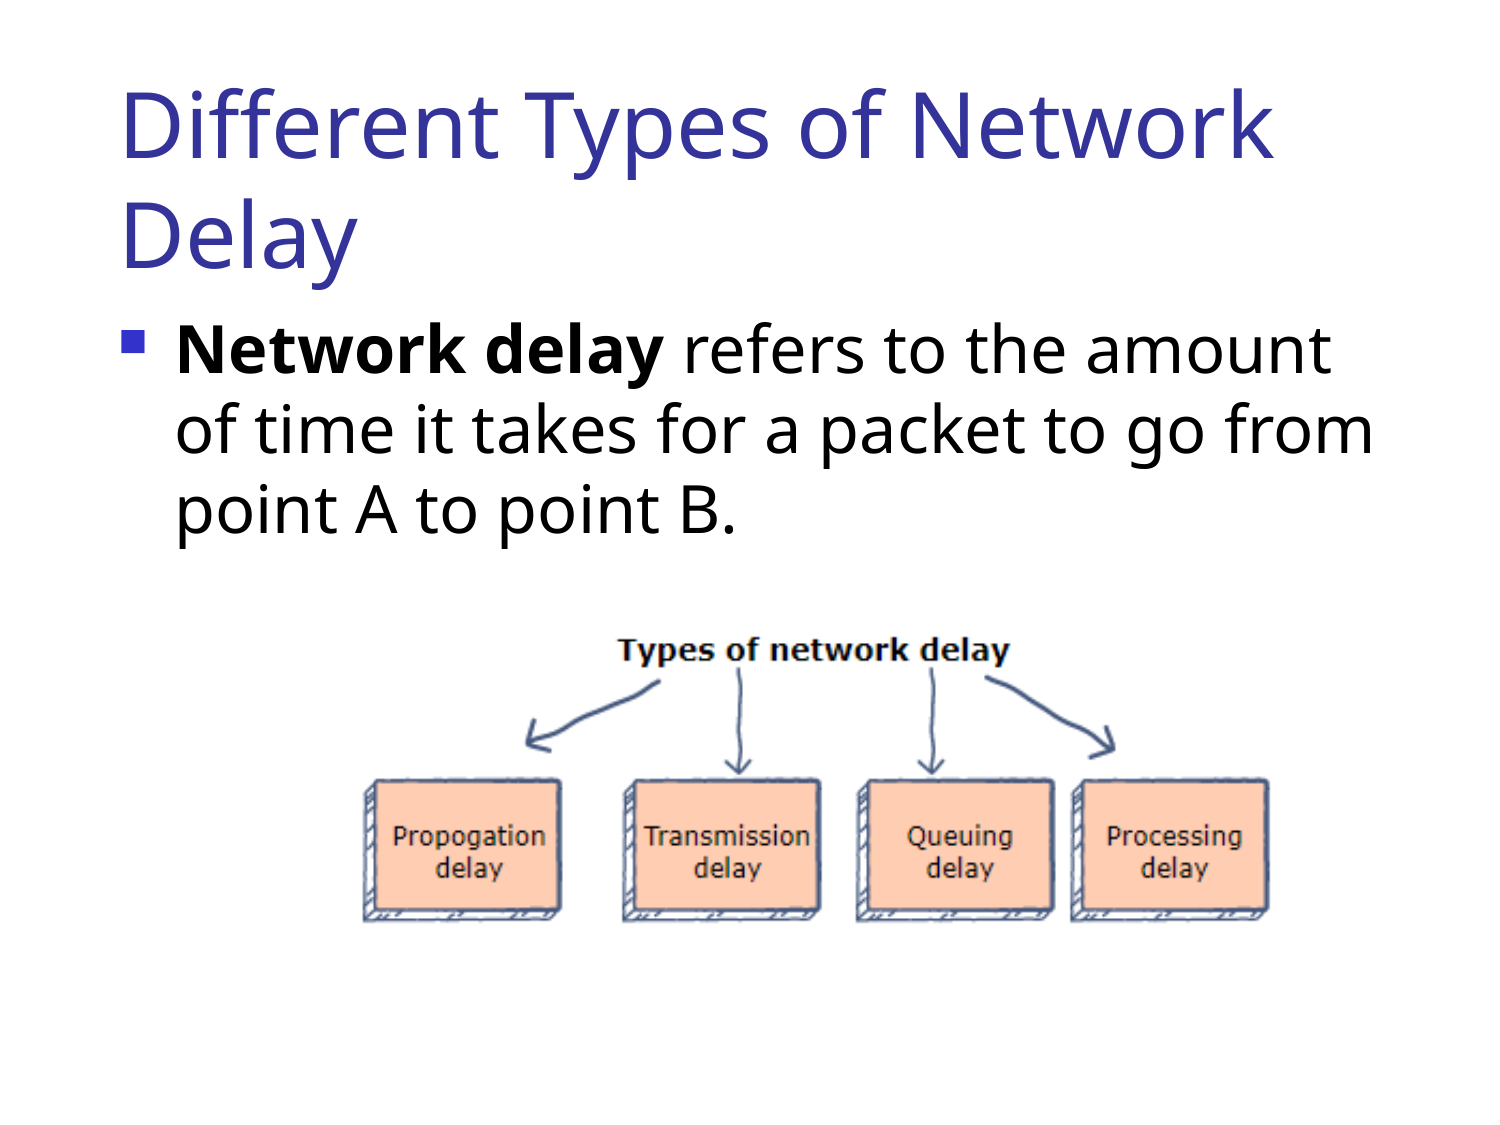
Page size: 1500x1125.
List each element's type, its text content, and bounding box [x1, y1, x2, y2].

title Different Types of Network Delay [103, 59, 1397, 278]
list Network delay refers to the amount of time it takes for a packet to go from point A to point B. [103, 299, 1397, 1014]
picture [312, 599, 1326, 975]
